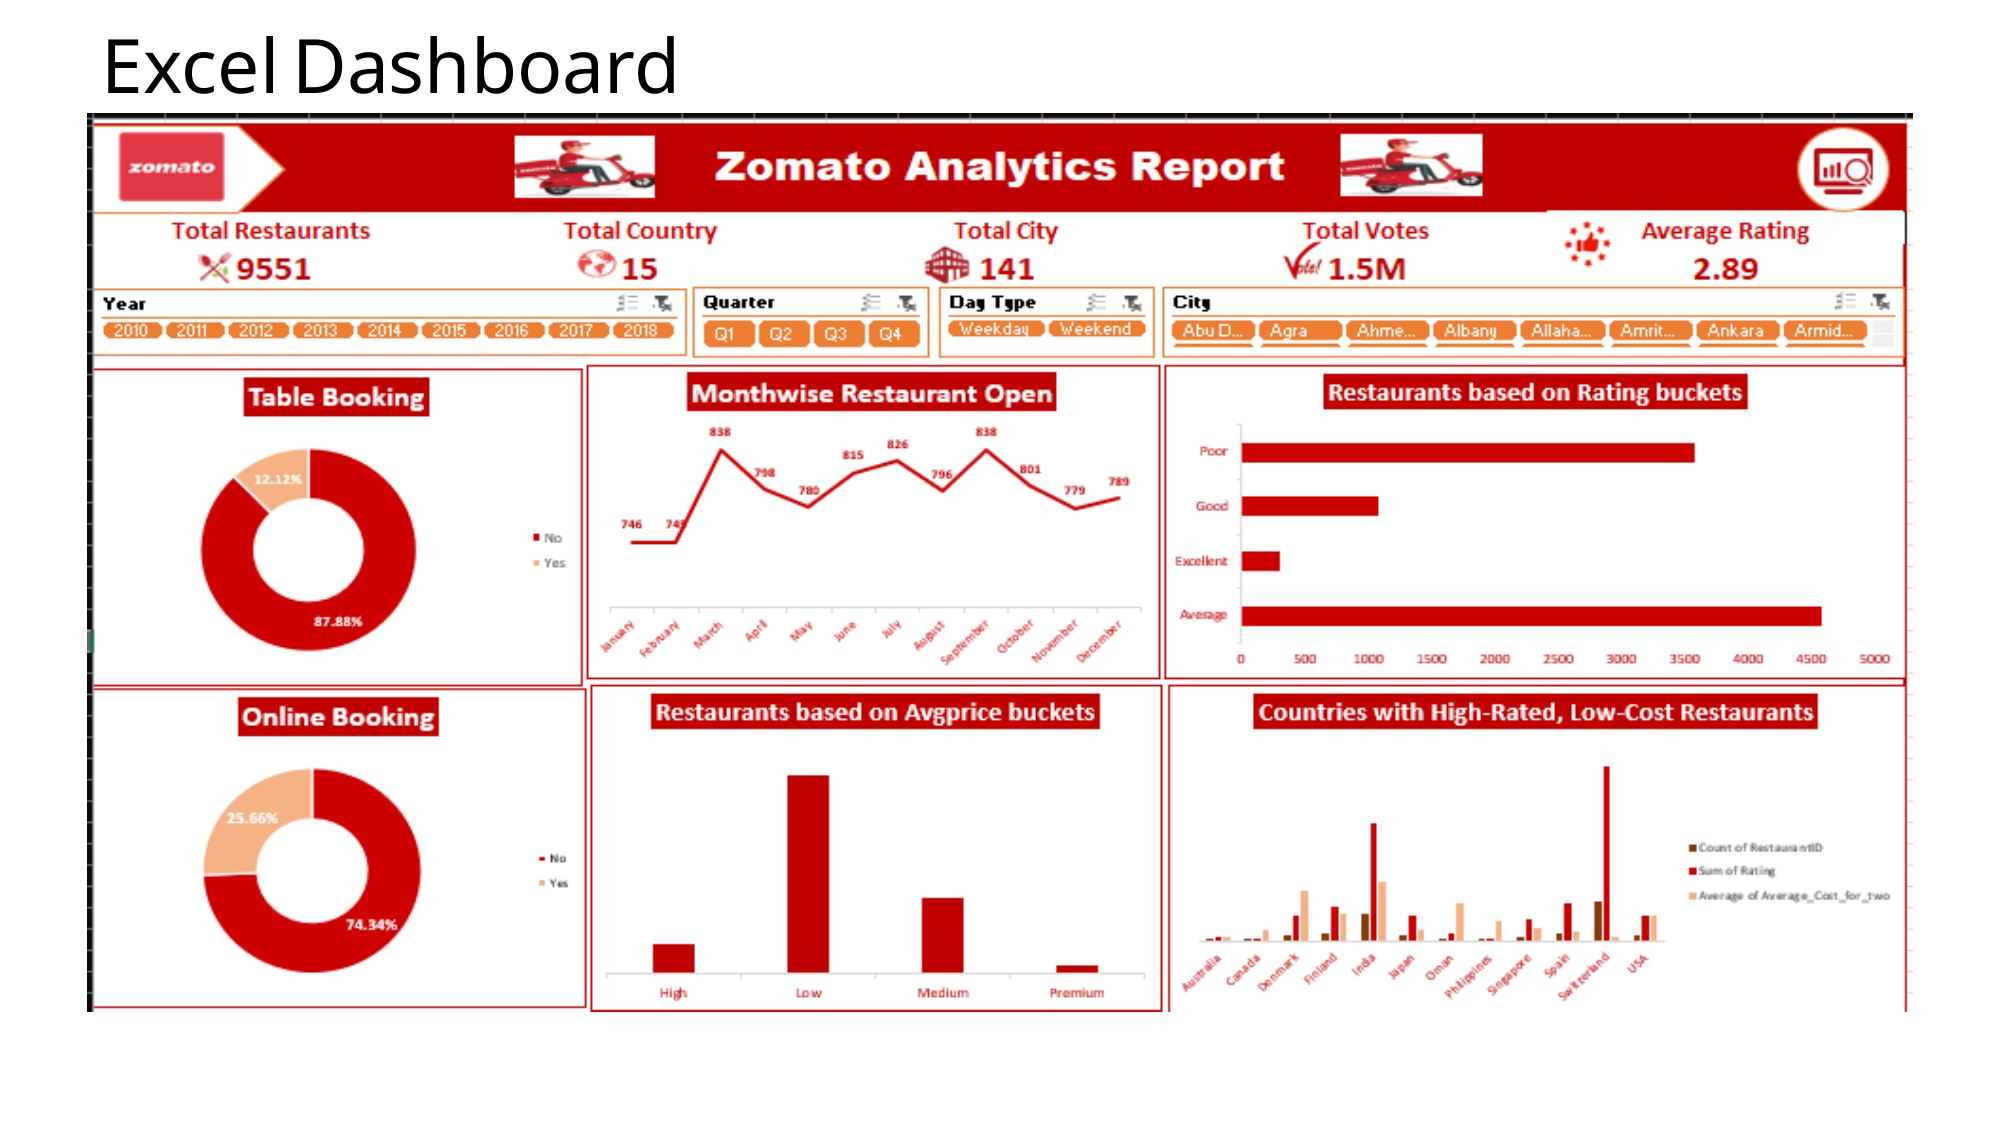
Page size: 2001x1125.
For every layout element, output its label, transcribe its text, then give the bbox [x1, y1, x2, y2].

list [86, 113, 1913, 1012]
text_box Excel Dashboard [87, 10, 1733, 113]
